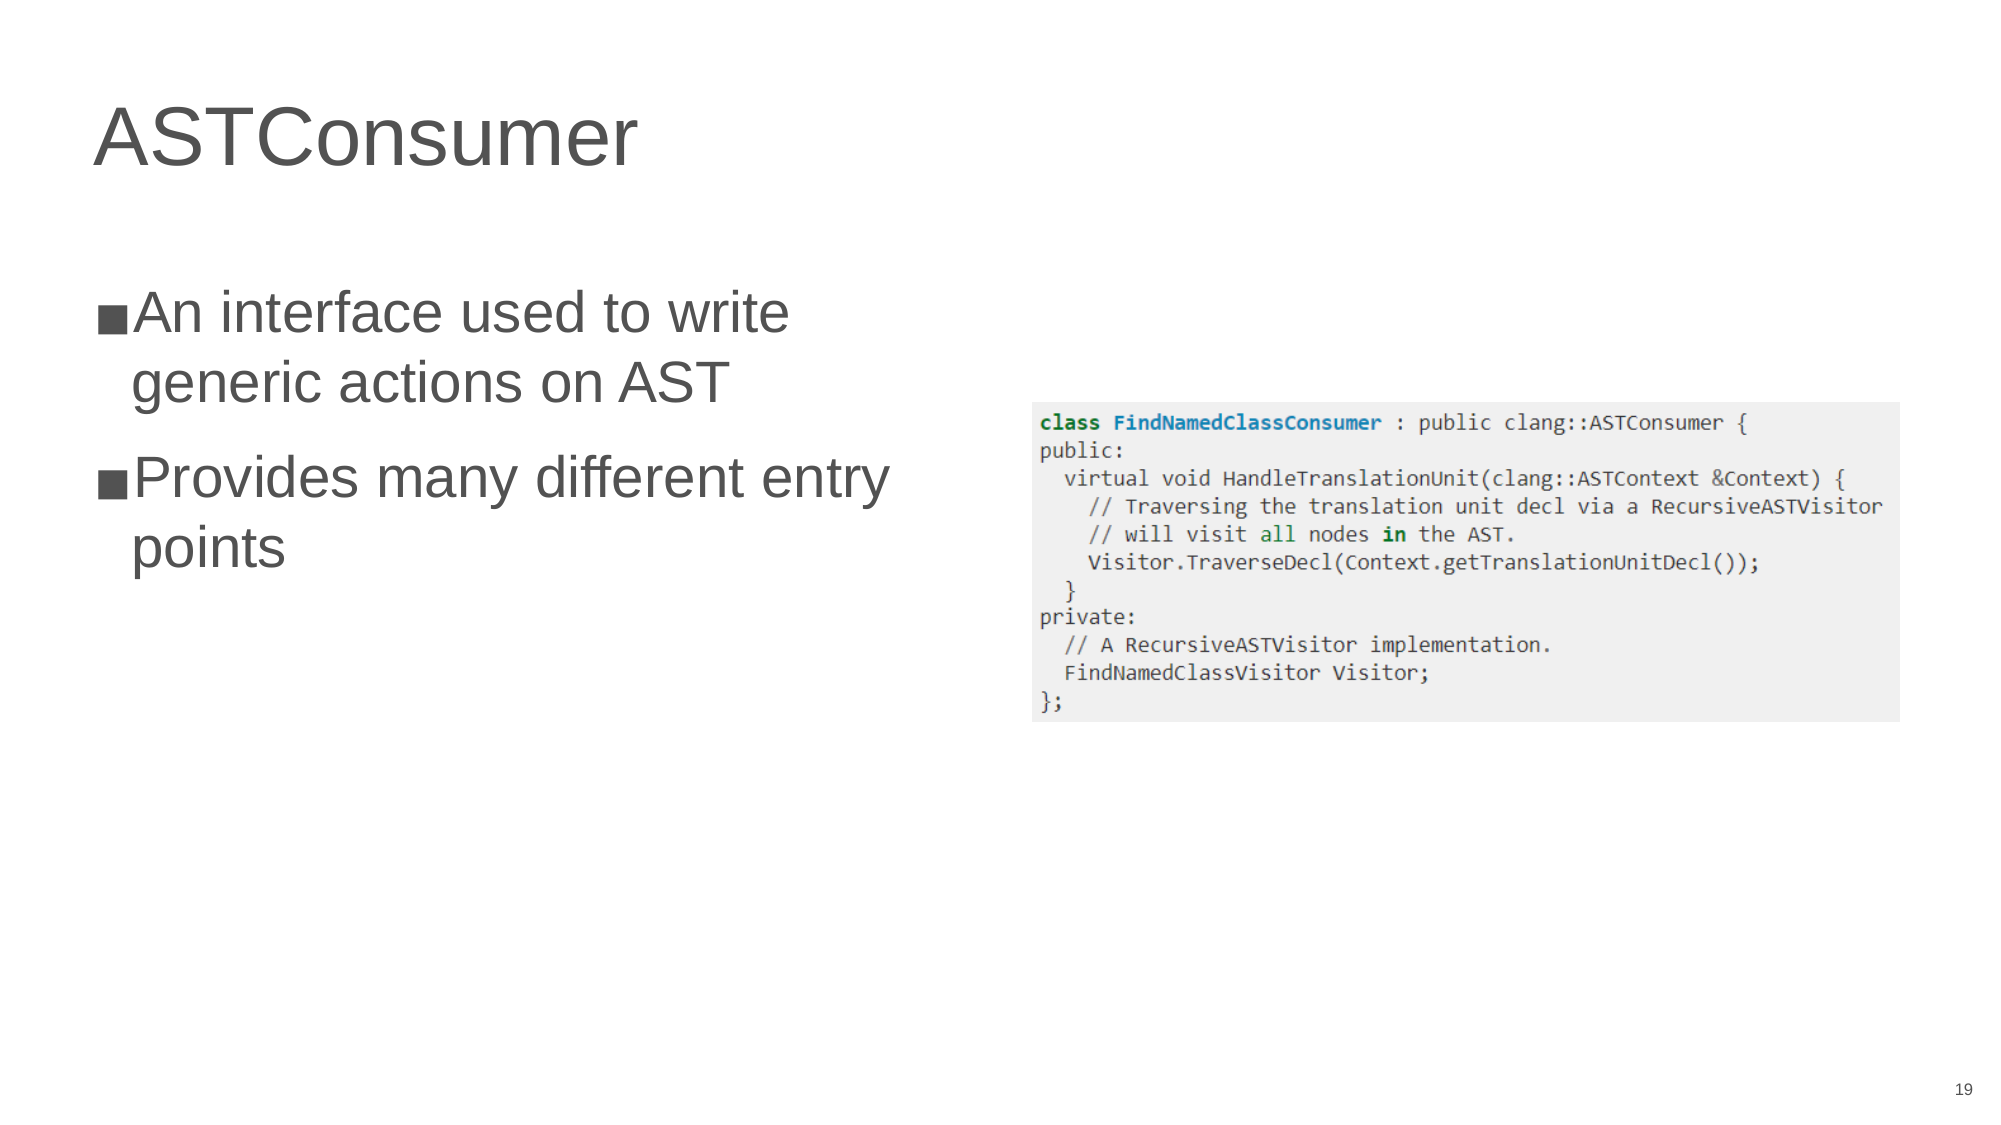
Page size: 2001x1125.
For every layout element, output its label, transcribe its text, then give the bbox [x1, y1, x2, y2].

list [1032, 402, 1901, 723]
title ASTConsumer [93, 93, 1900, 250]
list An interface used to write generic actions on AST Provides many different entry points [93, 274, 962, 1027]
